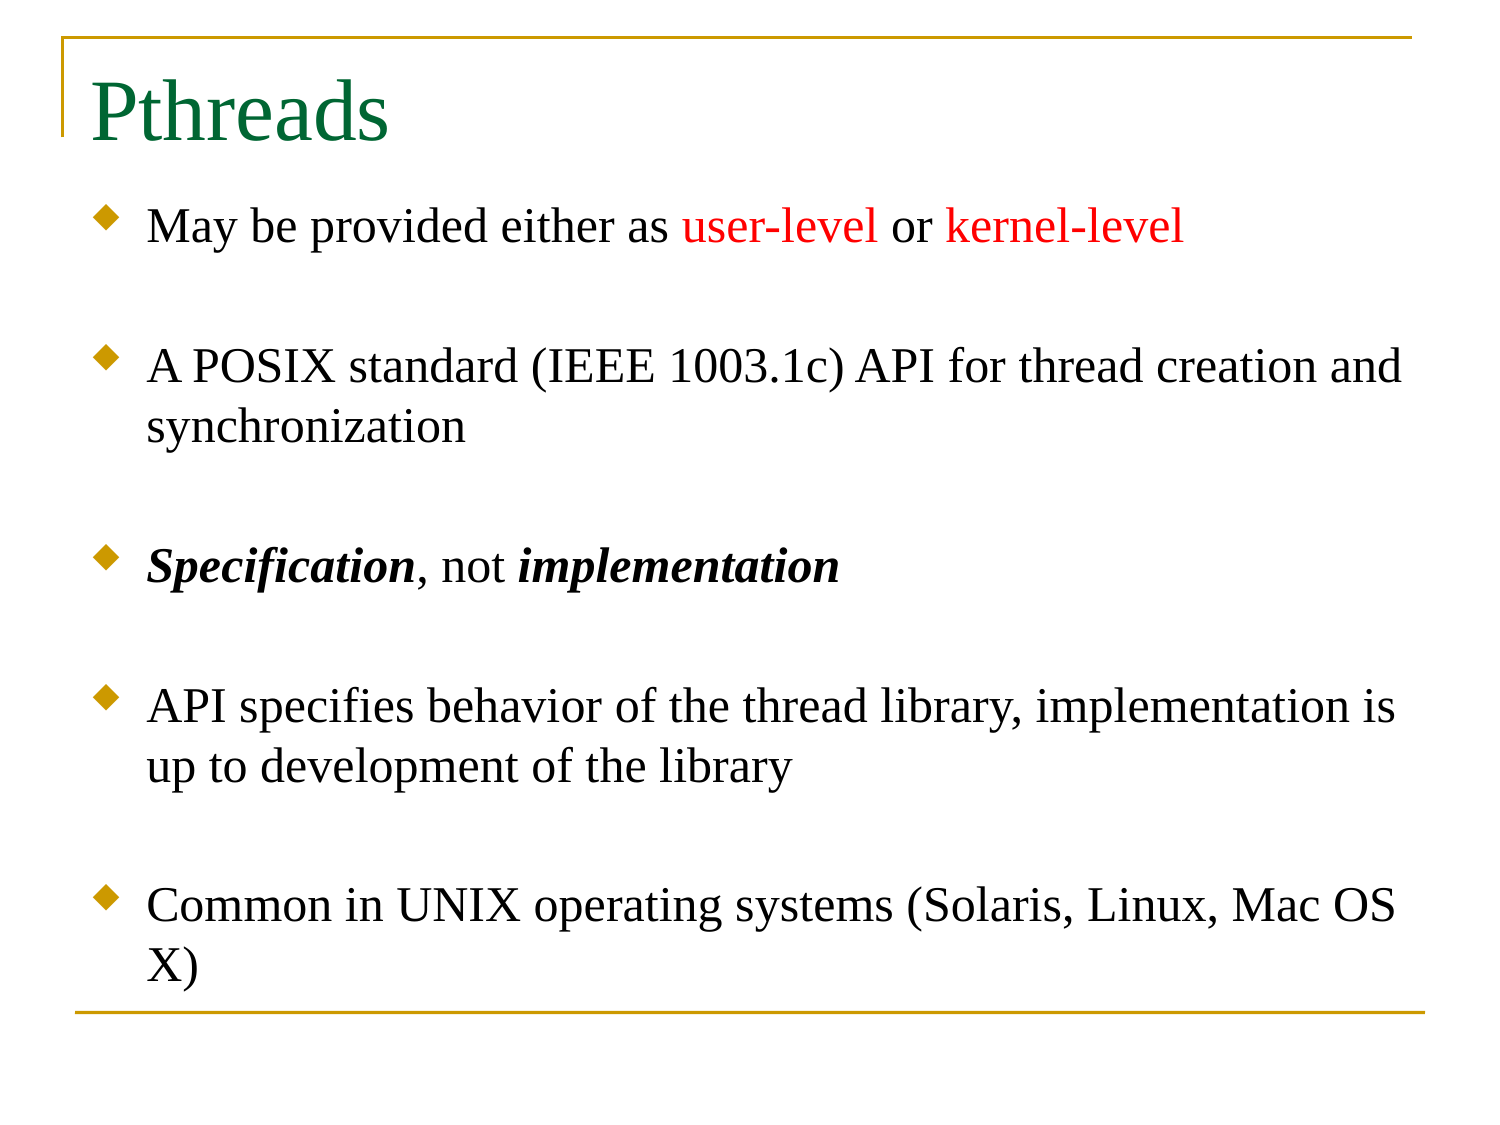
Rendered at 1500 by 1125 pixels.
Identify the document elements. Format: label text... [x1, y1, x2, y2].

title Pthreads [75, 45, 1425, 184]
list May be provided either as user-level or kernel-level A POSIX standard (IEEE 1003.1c) API for thread creation and synchronization Specification, not implementation API specifies behavior of the thread library, implementation is up to development of the library Common in UNIX operating systems (Solaris, Linux, Mac OS X) [75, 184, 1425, 1125]
